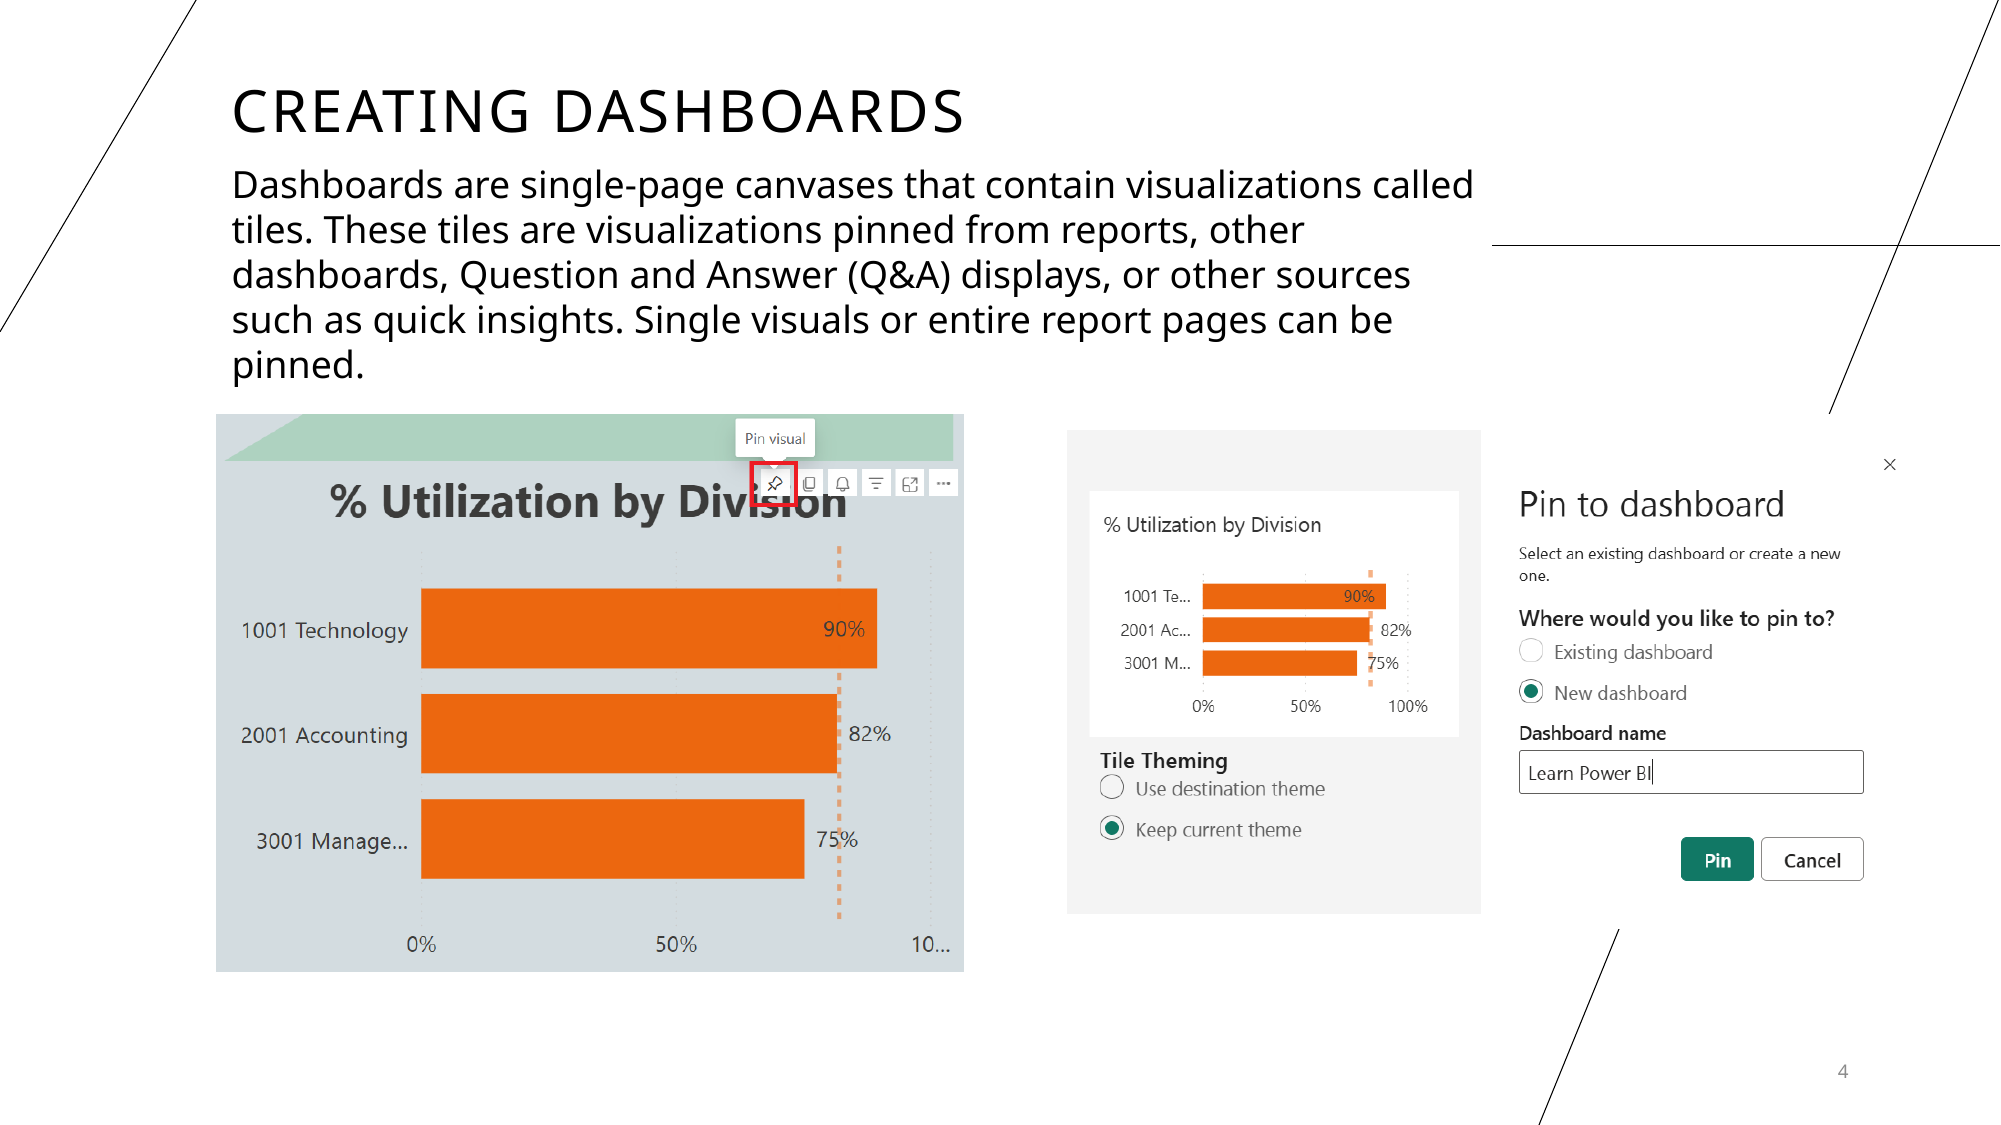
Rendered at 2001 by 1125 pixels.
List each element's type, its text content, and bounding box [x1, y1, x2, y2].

picture [1059, 414, 1943, 929]
picture [216, 414, 964, 972]
text_box Dashboards are single-page canvases that contain visualizations called tiles. These tiles are visualizations pinned from reports, other dashboards, Question and Answer (Q&A) displays, or other sources such as quick insights. Single visuals or entire report pages can be pinned. [216, 153, 1502, 393]
slide_number 4 [1701, 1042, 1864, 1103]
title Creating Dashboards [216, 43, 1413, 153]
